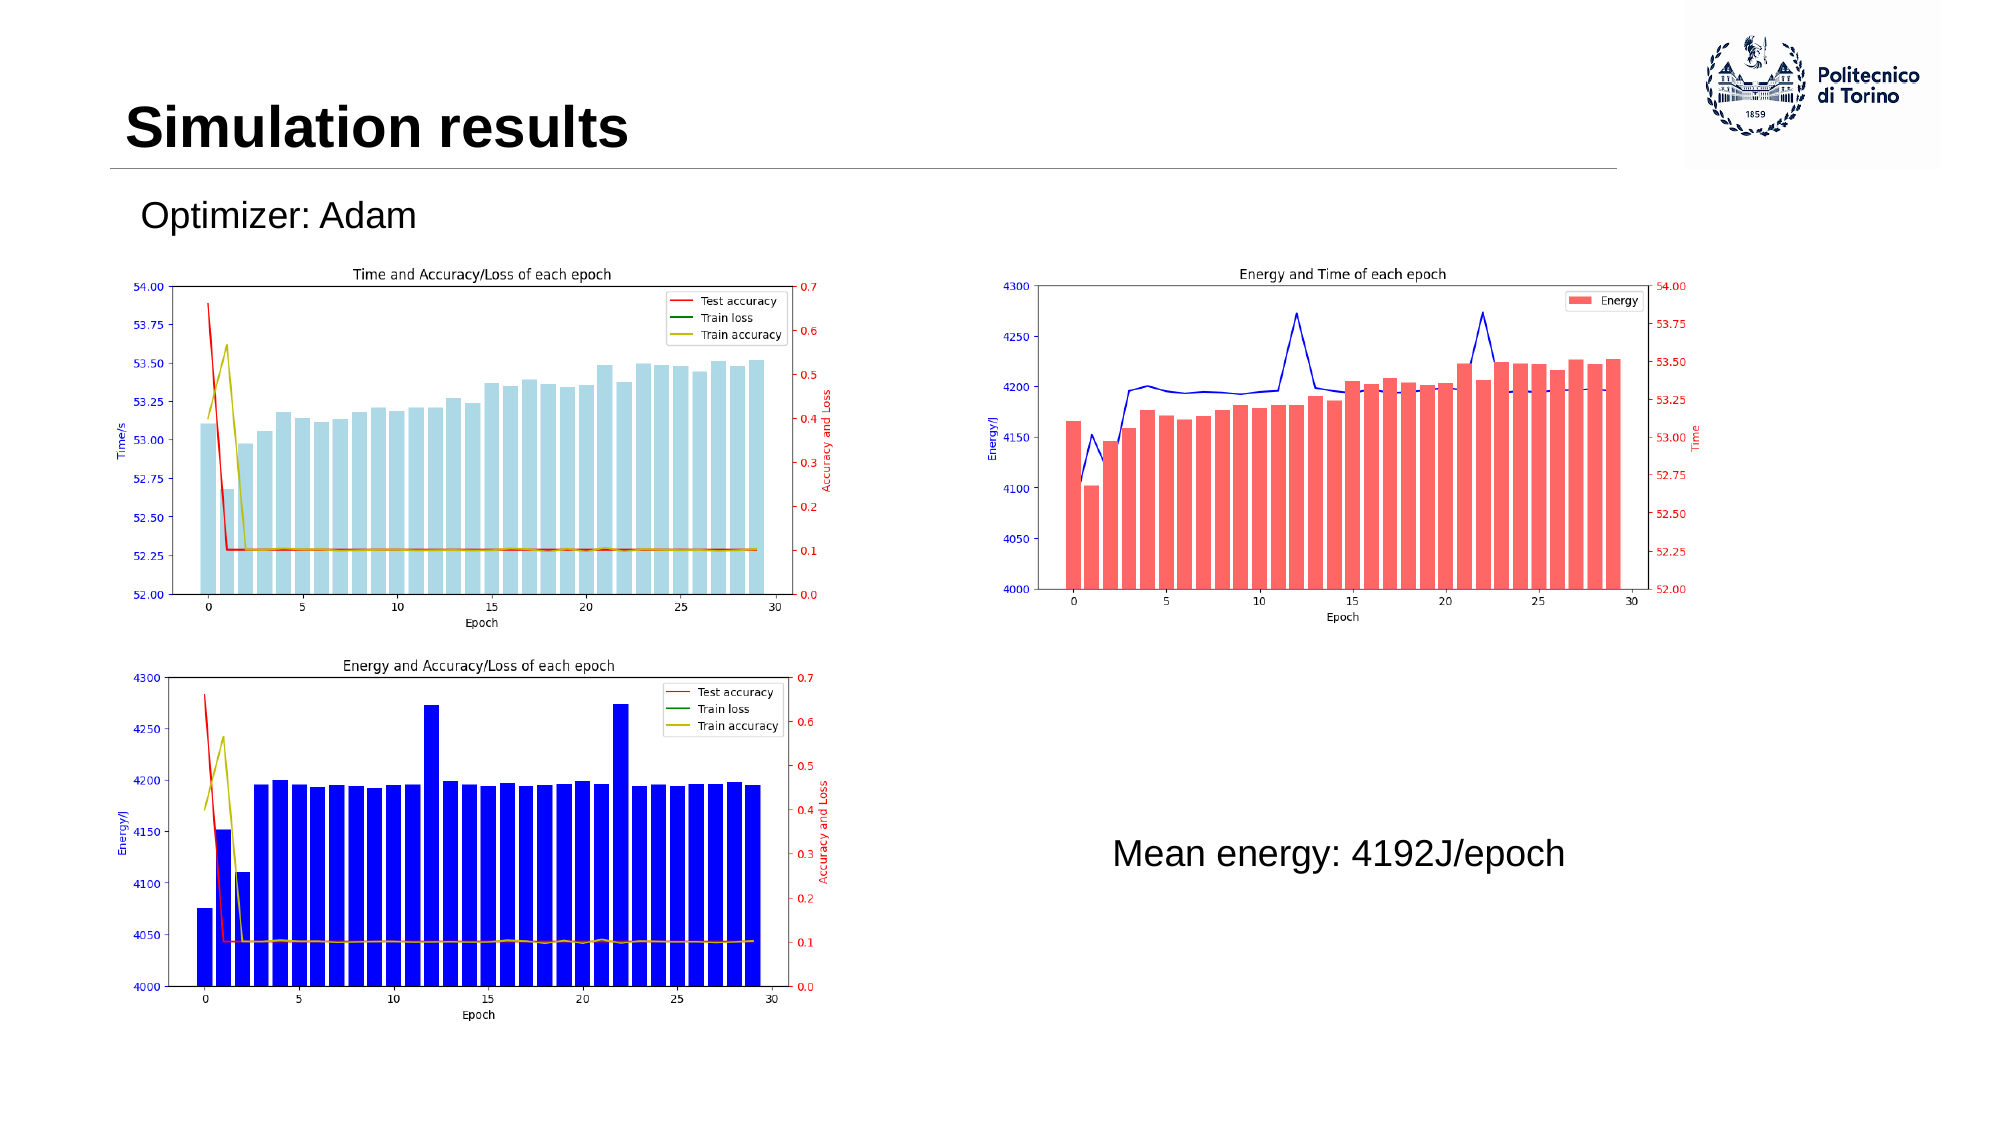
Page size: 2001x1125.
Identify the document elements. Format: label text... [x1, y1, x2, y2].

picture [109, 651, 837, 1028]
text_box Optimizer: Adam [125, 183, 433, 244]
text_box Mean energy: 4192J/epoch [1097, 821, 1592, 882]
picture [109, 260, 840, 636]
picture [979, 260, 1710, 630]
title Simulation results [109, 0, 1617, 168]
picture [1617, 0, 2000, 169]
